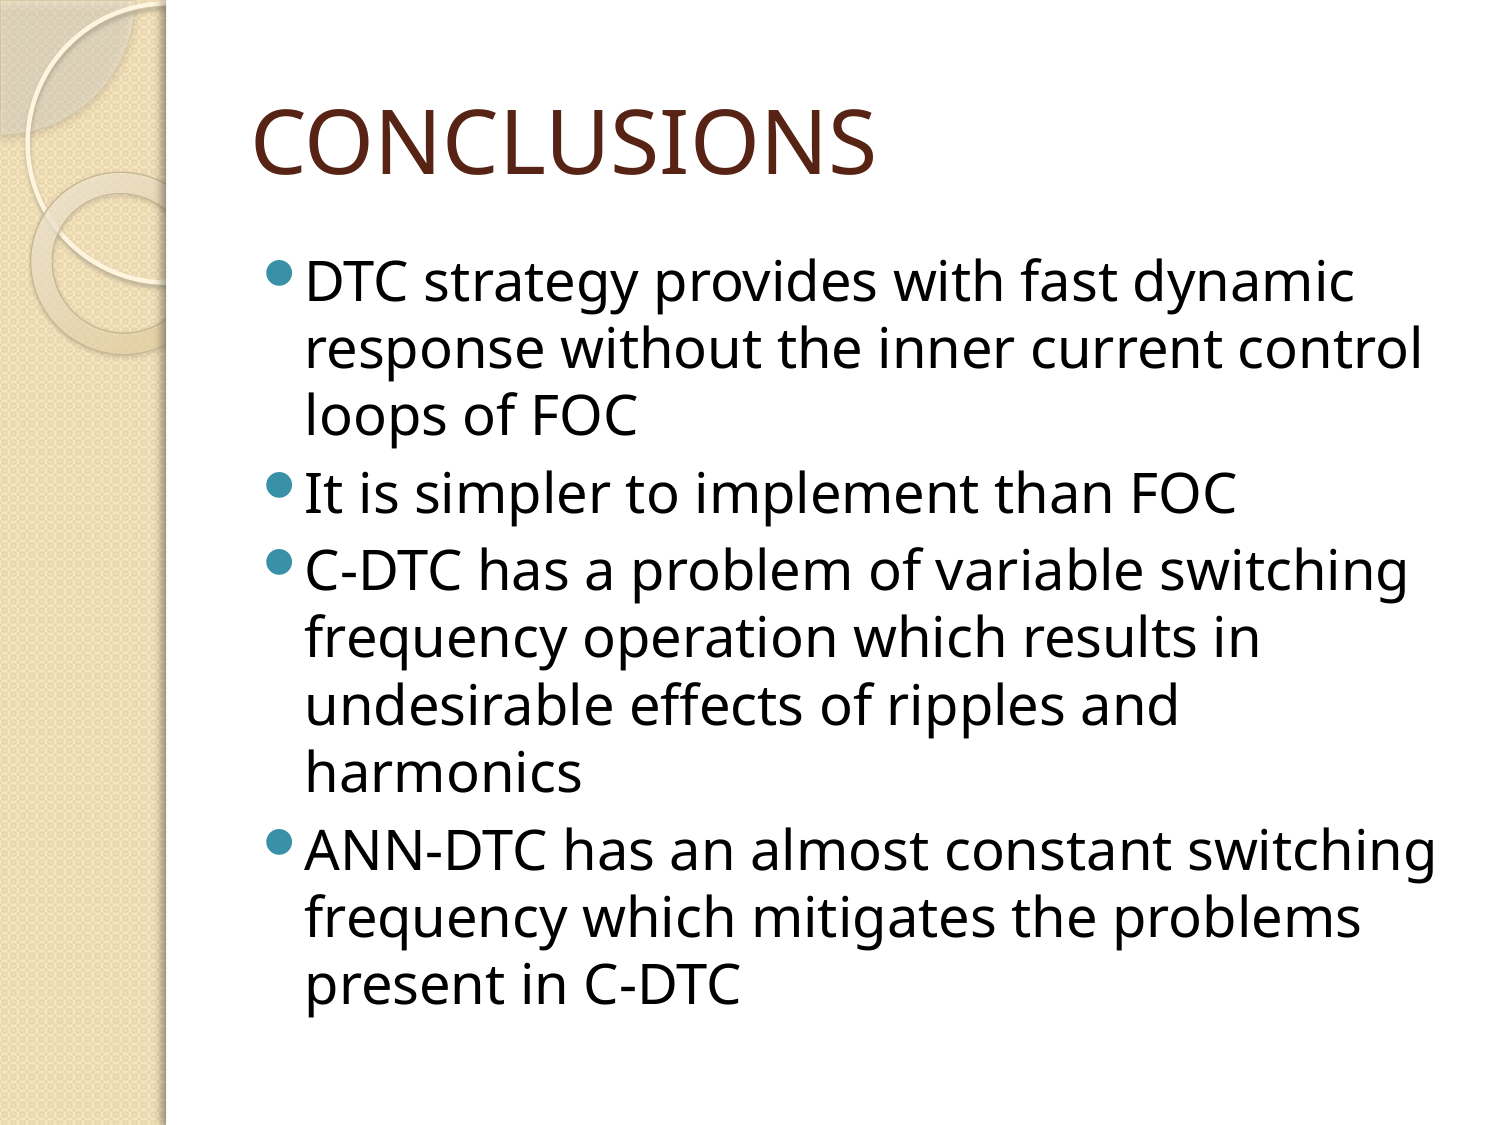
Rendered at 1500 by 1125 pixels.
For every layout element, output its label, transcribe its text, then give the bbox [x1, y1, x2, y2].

title CONCLUSIONS [235, 45, 1466, 233]
list DTC strategy provides with fast dynamic response without the inner current control loops of FOC It is simpler to implement than FOC C-DTC has a problem of variable switching frequency operation which results in undesirable effects of ripples and harmonics ANN-DTC has an almost constant switching frequency which mitigates the problems present in C-DTC [235, 237, 1466, 1025]
